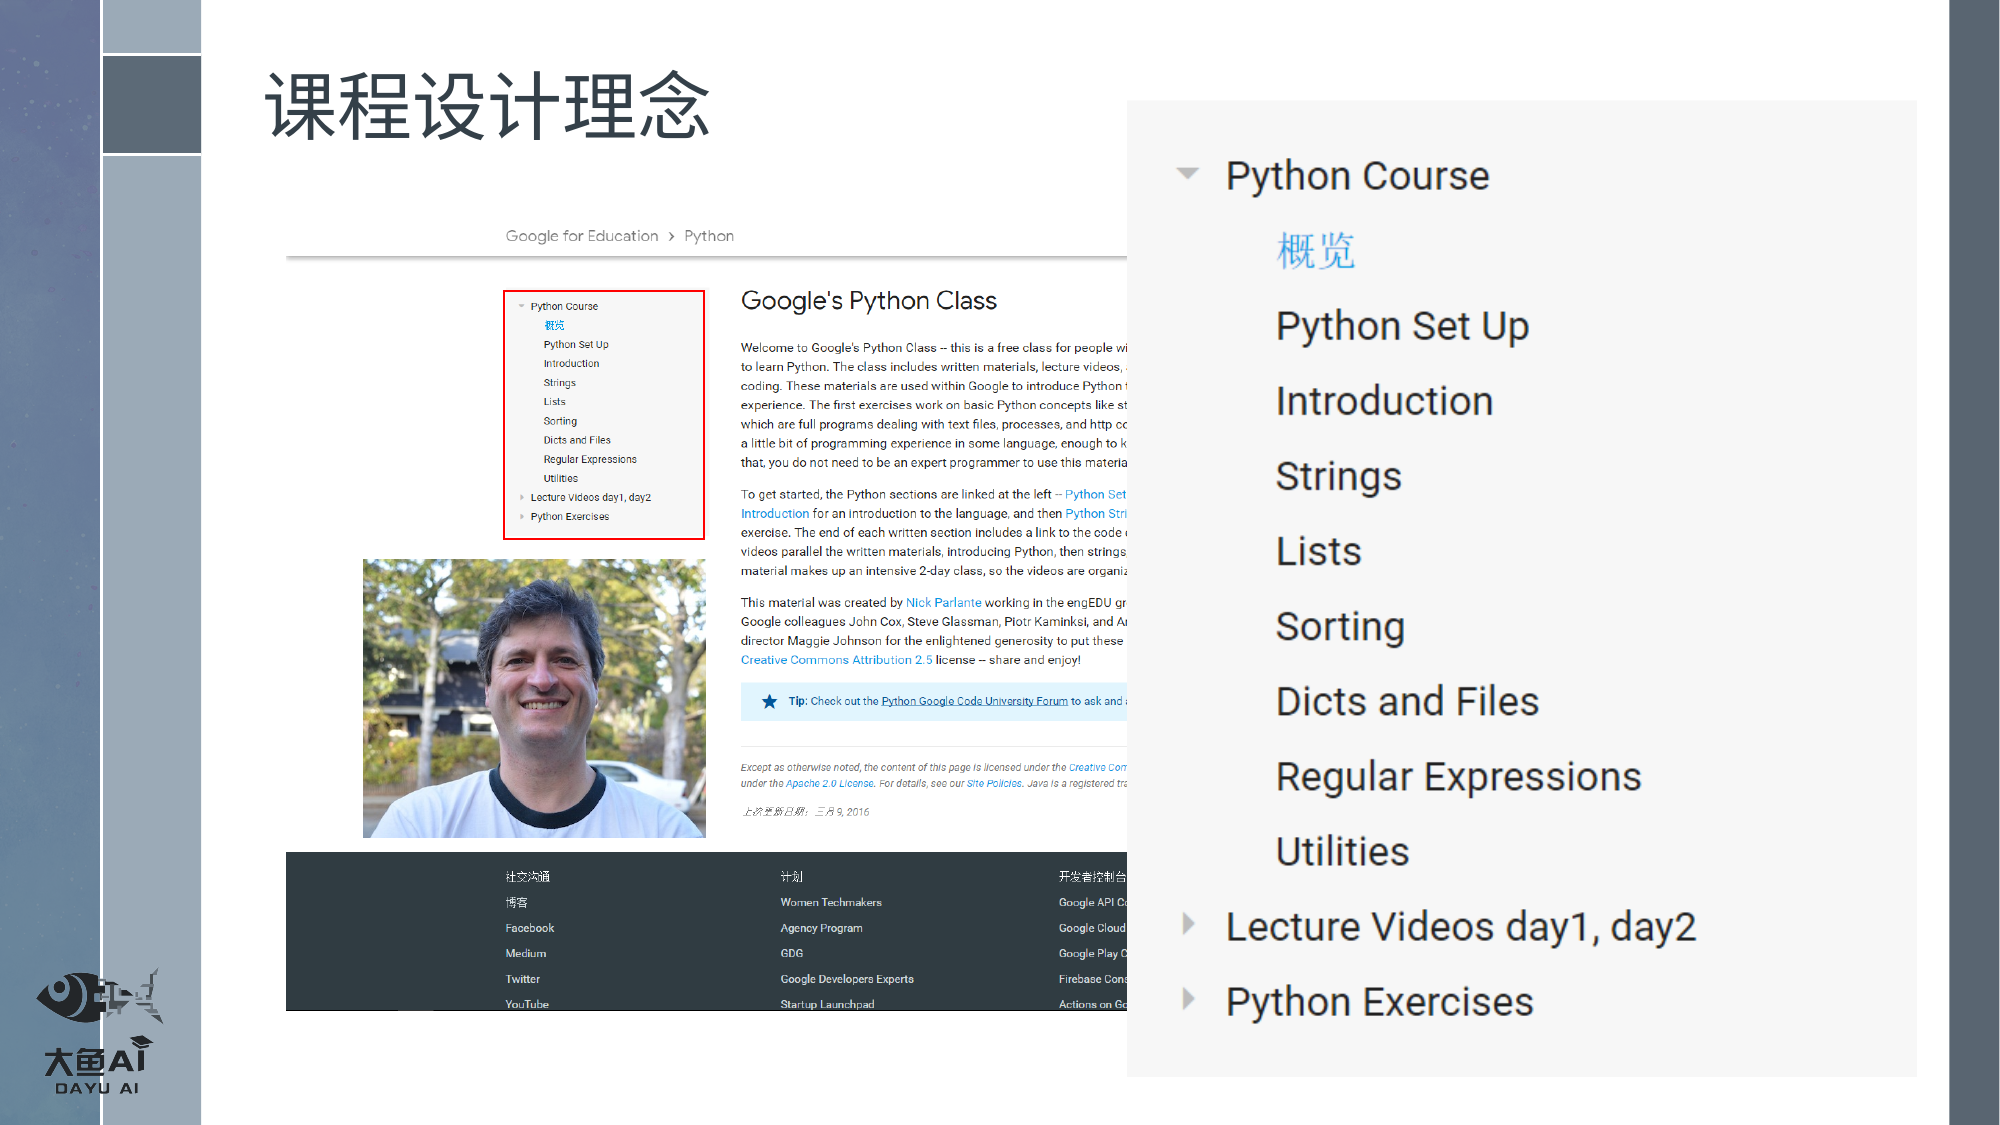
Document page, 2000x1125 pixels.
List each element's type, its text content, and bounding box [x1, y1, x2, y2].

picture [363, 558, 706, 838]
title 课程设计理念 [247, 50, 1853, 159]
picture [1127, 96, 1917, 1077]
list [286, 217, 1127, 1011]
